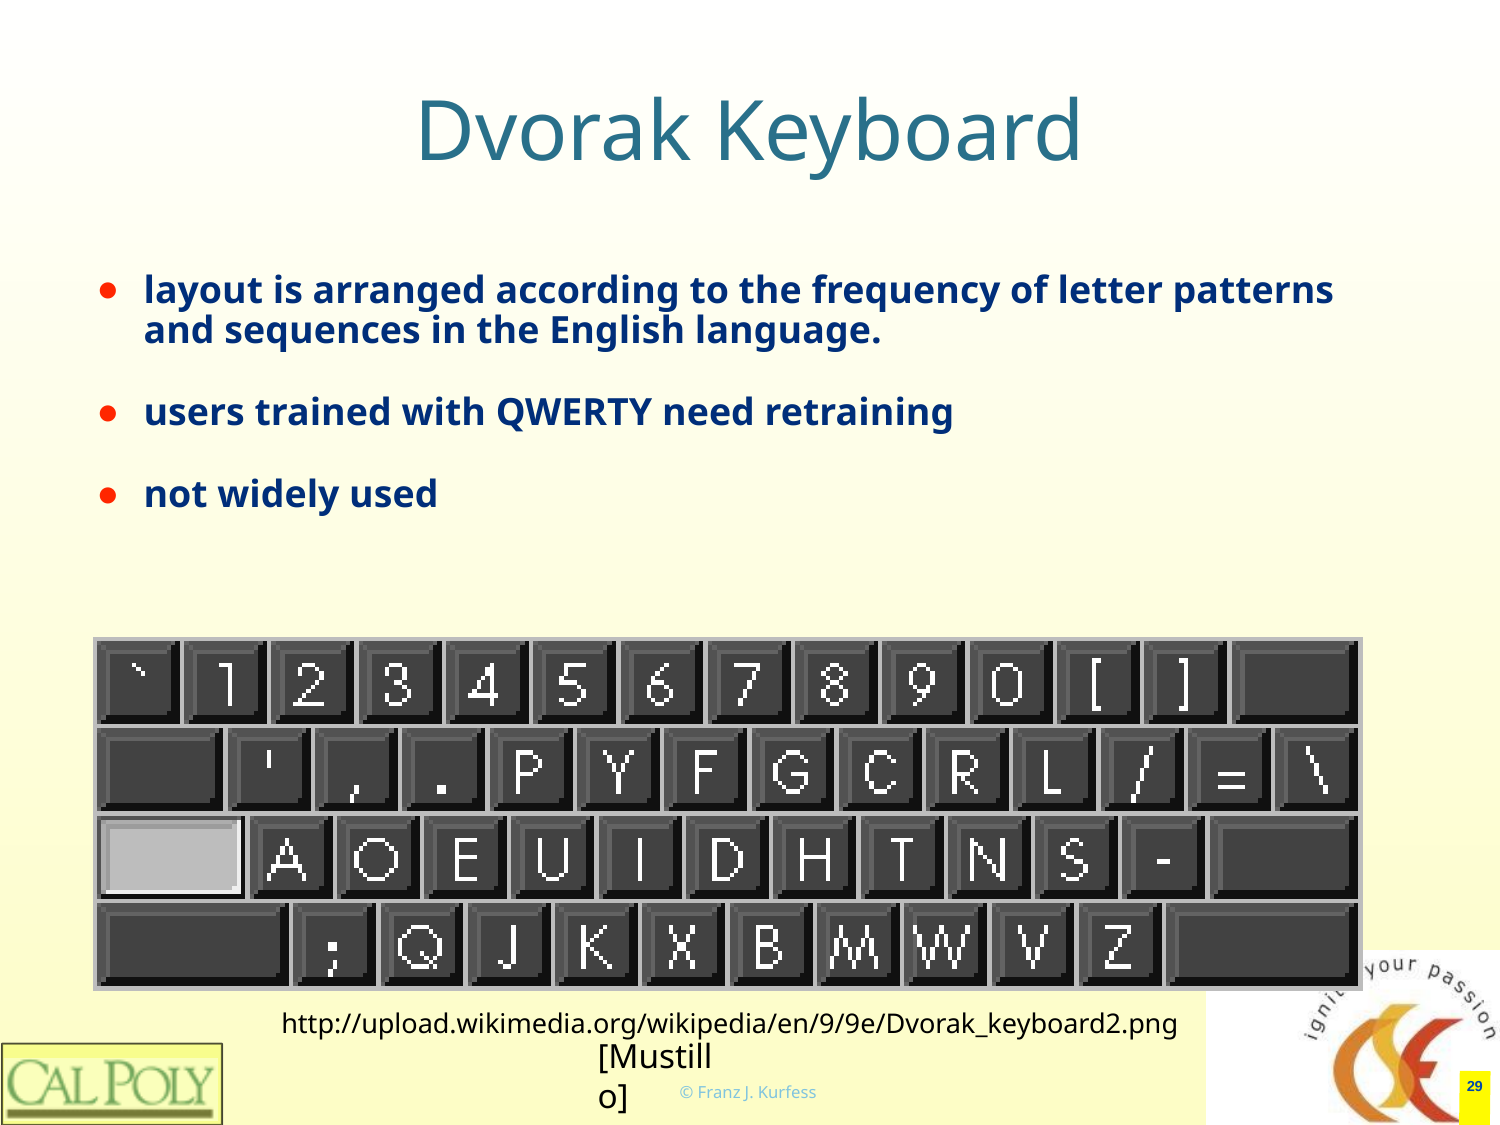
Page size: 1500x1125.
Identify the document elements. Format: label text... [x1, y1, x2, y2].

title Dvorak Keyboard [90, 0, 1410, 255]
text_box [Mustillo] [597, 1039, 732, 1115]
text_box http://upload.wikimedia.org/wikipedia/en/9/9e/Dvorak_keyboard2.png [281, 1006, 1407, 1039]
slide_number ‹#› [1459, 1070, 1491, 1125]
picture [1206, 950, 1500, 1125]
picture [93, 637, 1363, 991]
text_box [1, 1043, 223, 1125]
list layout is arranged according to the frequency of letter patterns and sequences in the English language. users trained with QWERTY need retraining not widely used [90, 264, 1410, 1048]
